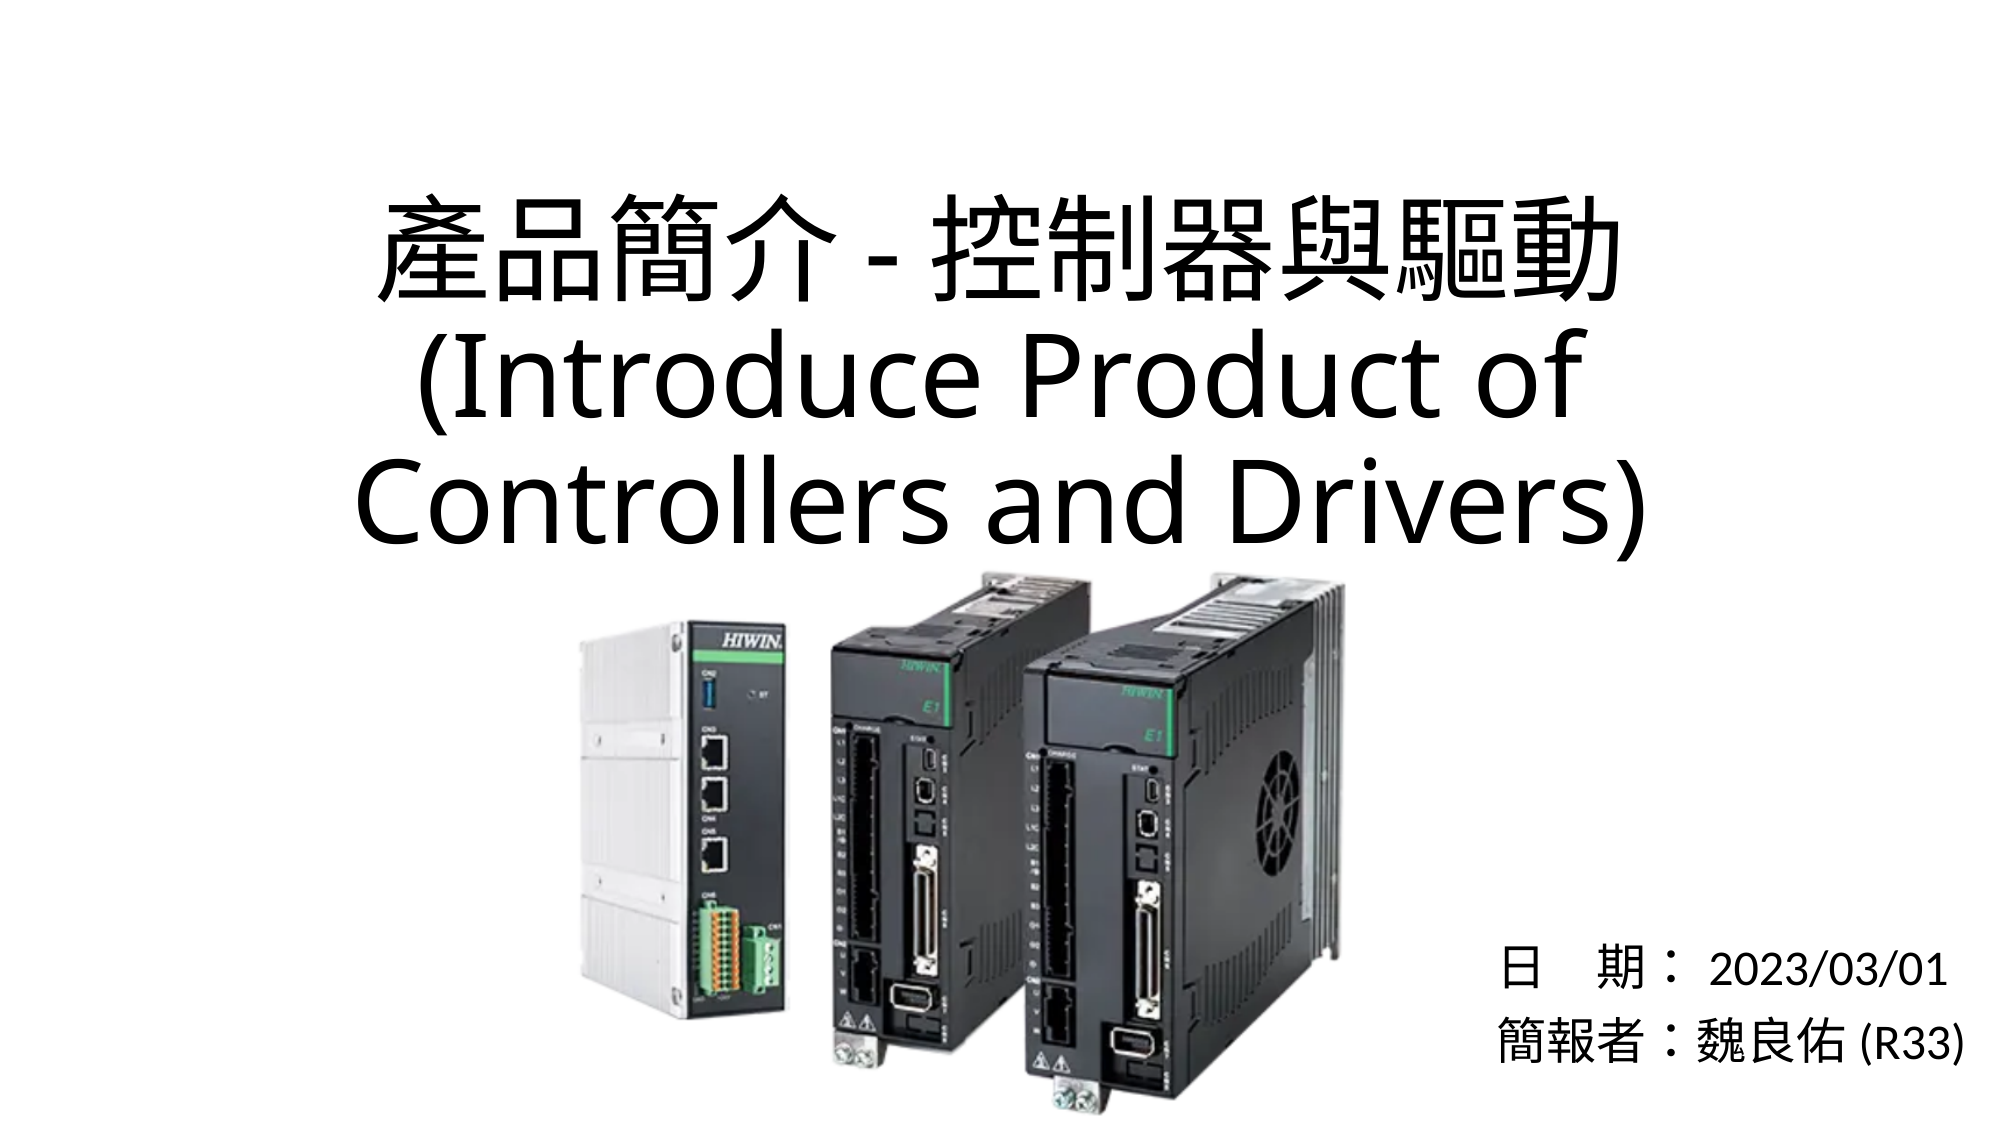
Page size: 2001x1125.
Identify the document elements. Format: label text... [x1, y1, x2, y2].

picture [572, 555, 1348, 1125]
subtitle 日 期：2023/03/01 簡報者：魏良佑(R33) [1481, 934, 1996, 1125]
title 產品簡介-控制器與驅動 (Introduce Product of Controllers and Drivers) [249, 184, 1750, 576]
